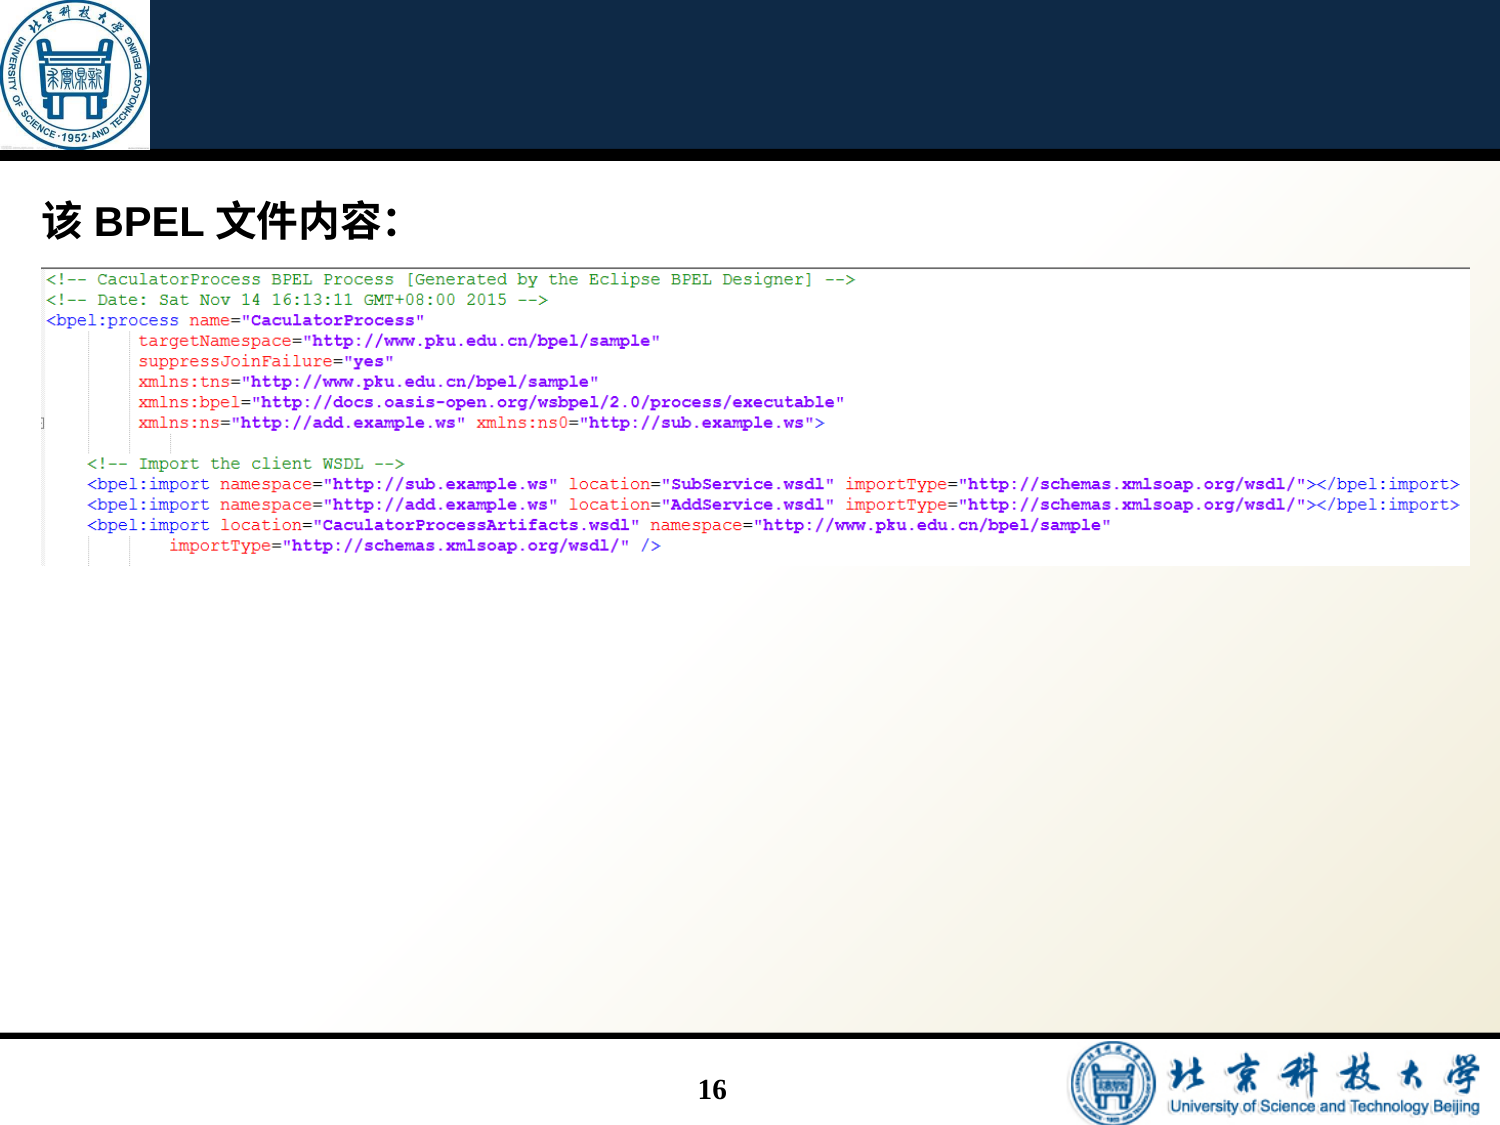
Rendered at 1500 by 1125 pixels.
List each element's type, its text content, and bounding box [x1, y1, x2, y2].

picture [1066, 1040, 1498, 1125]
slide_number 16 [537, 1062, 888, 1111]
picture [41, 266, 1470, 567]
picture [0, 0, 150, 150]
text_box 该BPEL文件内容： [27, 172, 912, 253]
